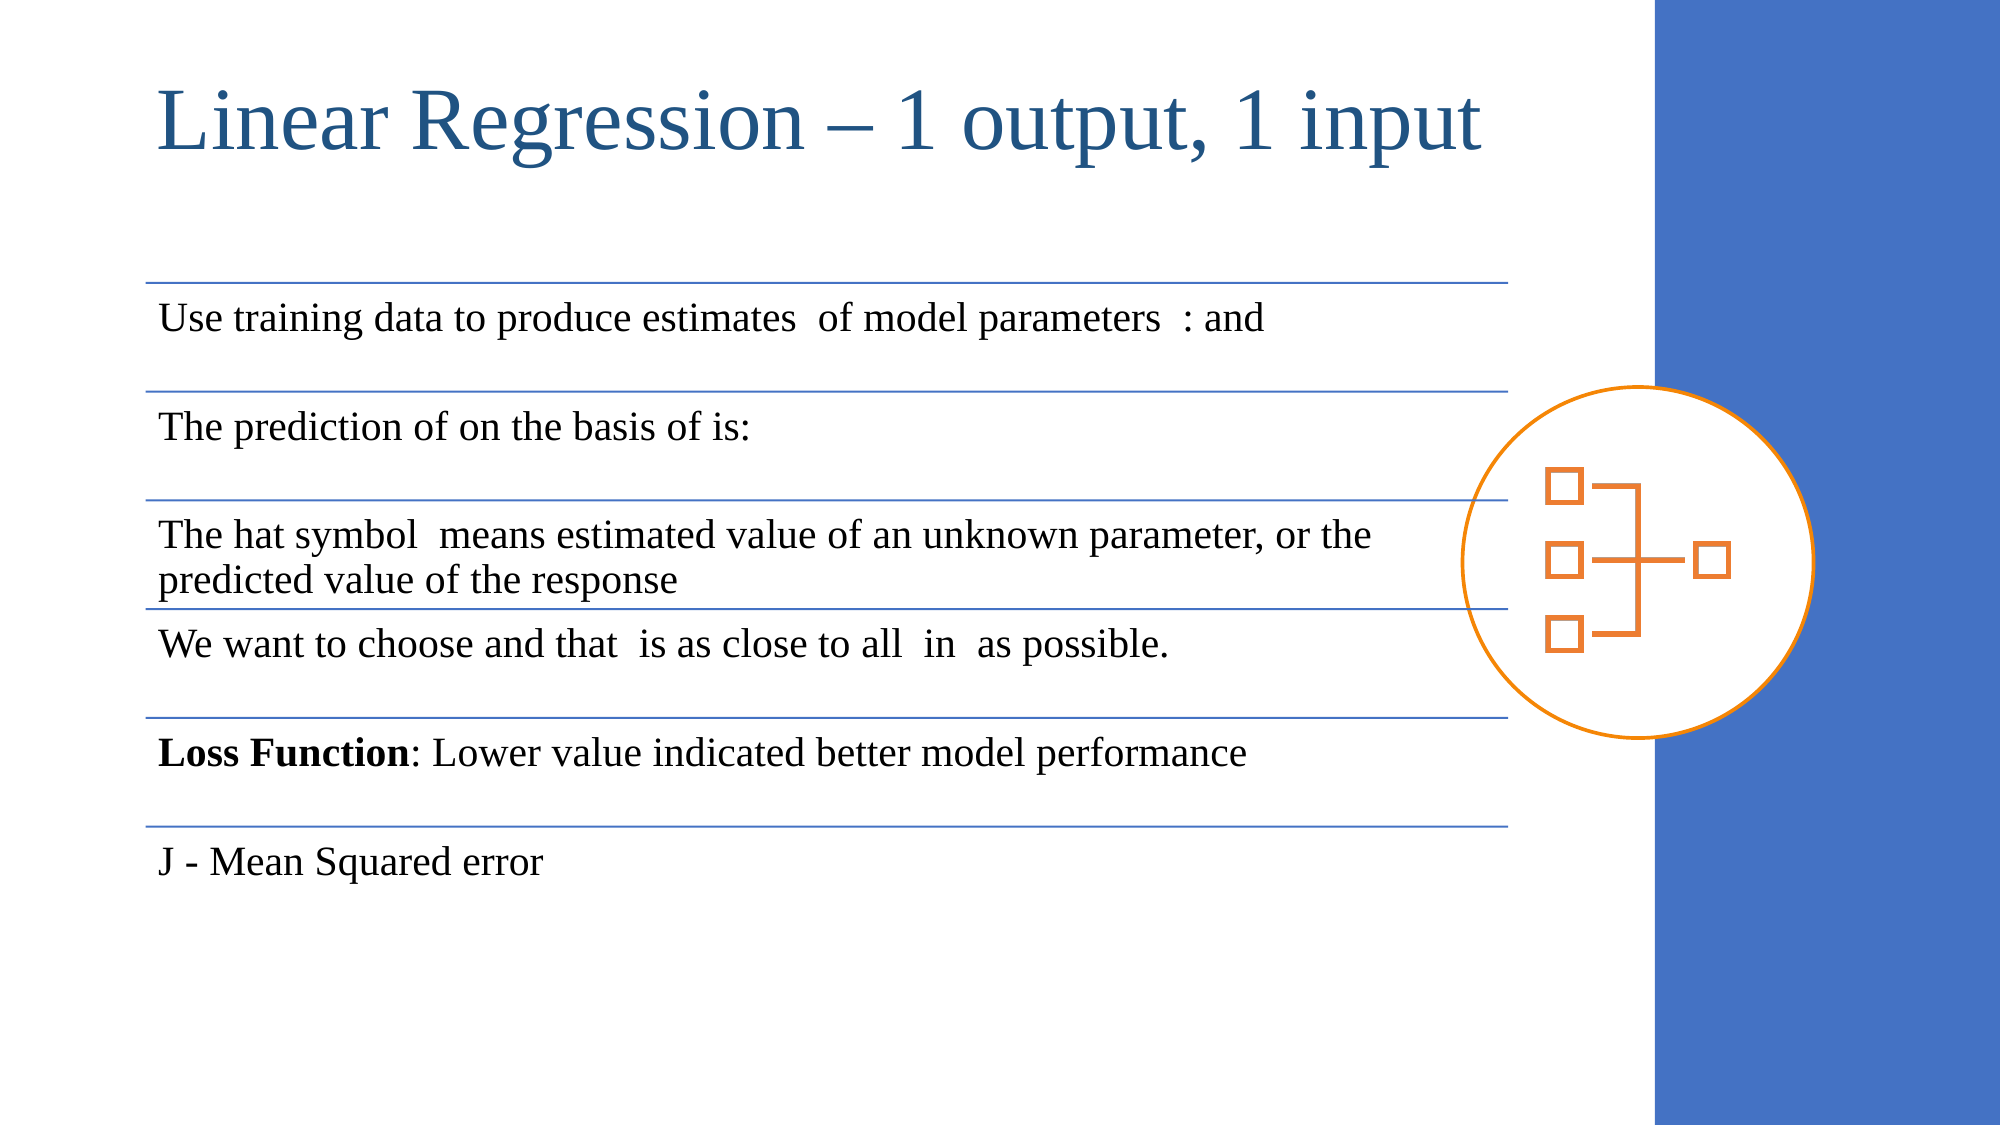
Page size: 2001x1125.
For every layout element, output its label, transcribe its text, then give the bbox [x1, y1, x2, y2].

picture [1507, 431, 1769, 694]
text_box Linear Regression – 1 output, 1 input [0, 52, 1721, 303]
